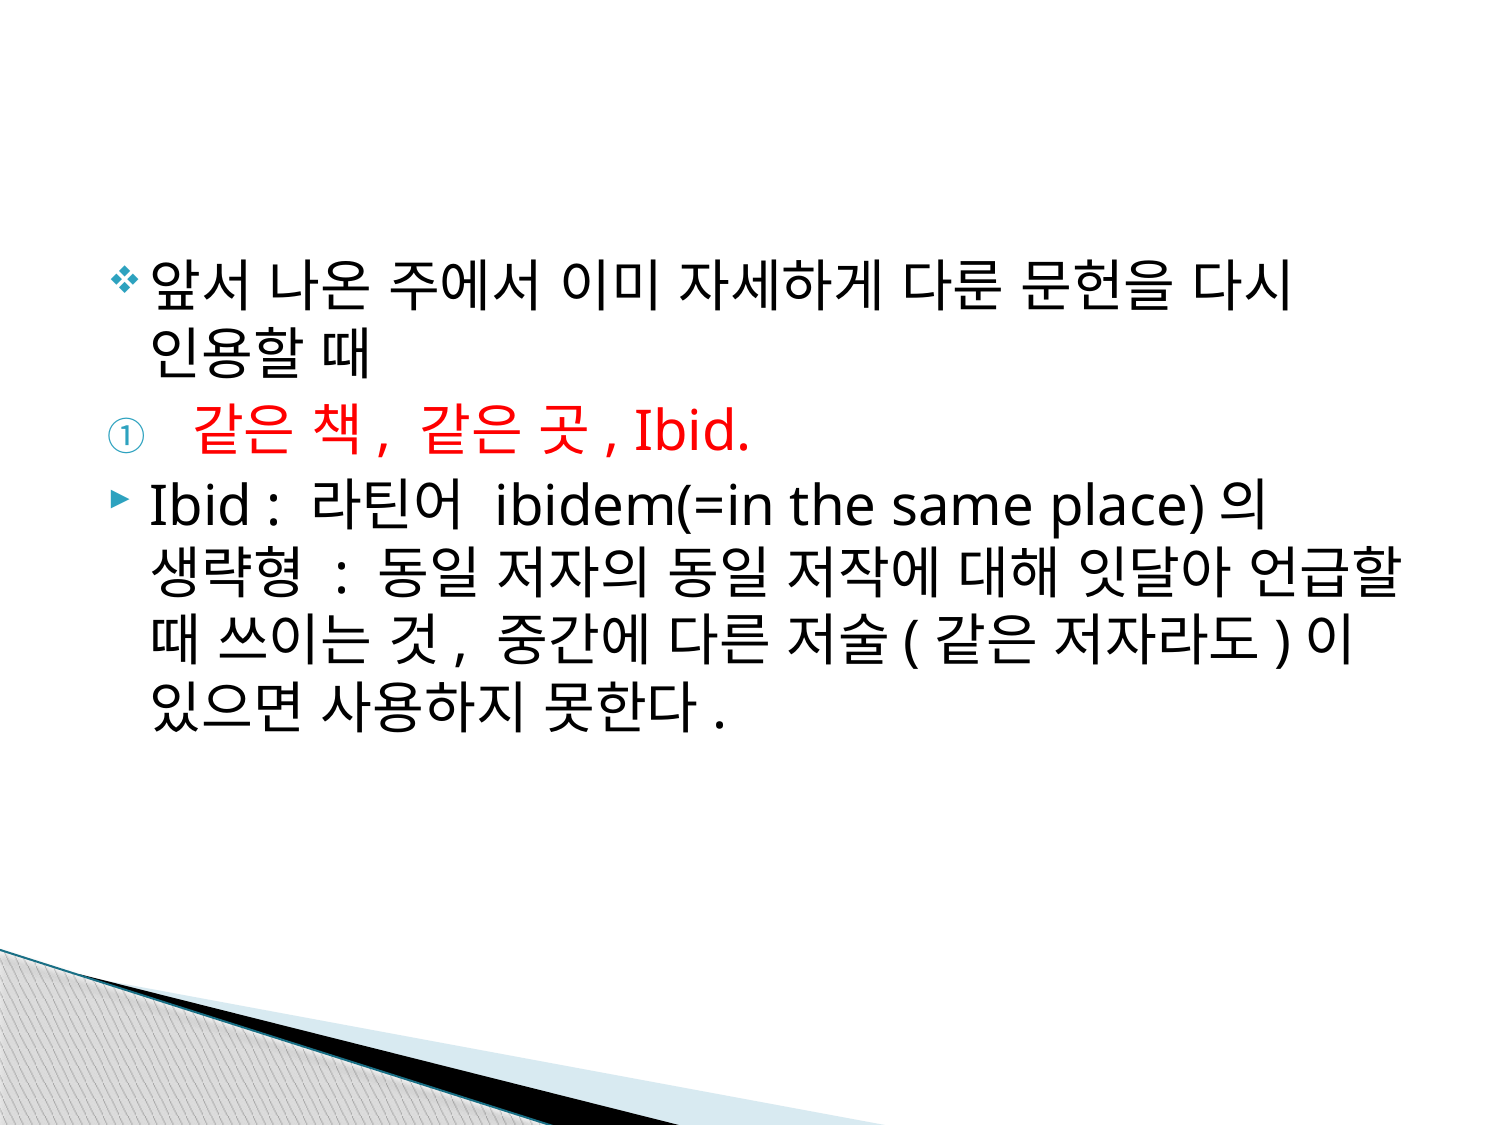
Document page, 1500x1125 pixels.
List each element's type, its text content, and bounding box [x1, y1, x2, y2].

list 앞서 나온 주에서 이미 자세하게 다룬 문헌을 다시 인용할 때 같은 책, 같은 곳, Ibid. Ibid : 라틴어 ibidem(=in the same place)의 생략형 : 동일 저자의 동일 저작에 대해 잇달아 언급할 때 쓰이는 것, 중간에 다른 저술(같은 저자라도)이 있으면 사용하지 못한다. [75, 243, 1425, 986]
